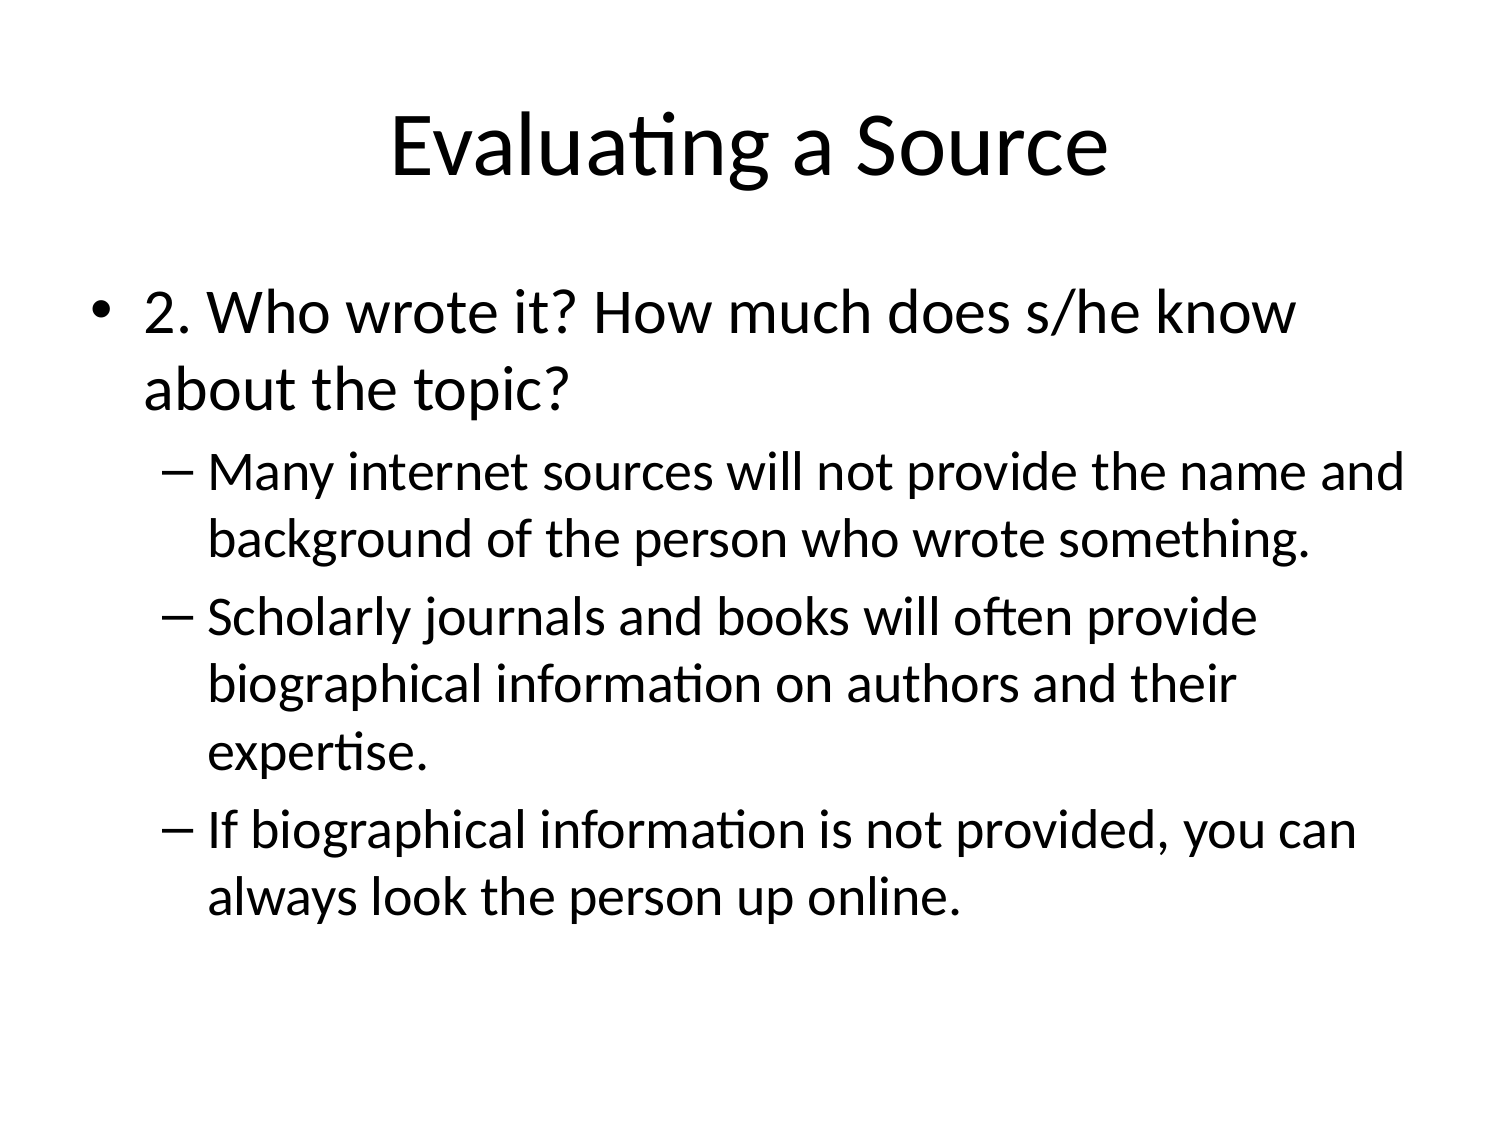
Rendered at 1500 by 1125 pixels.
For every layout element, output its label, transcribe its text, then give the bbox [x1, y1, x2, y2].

list 2. Who wrote it? How much does s/he know about the topic? Many internet sources will not provide the name and background of the person who wrote something. Scholarly journals and books will often provide biographical information on authors and their expertise. If biographical information is not provided, you can always look the person up online. [75, 262, 1425, 1005]
title Evaluating a Source [75, 45, 1425, 233]
